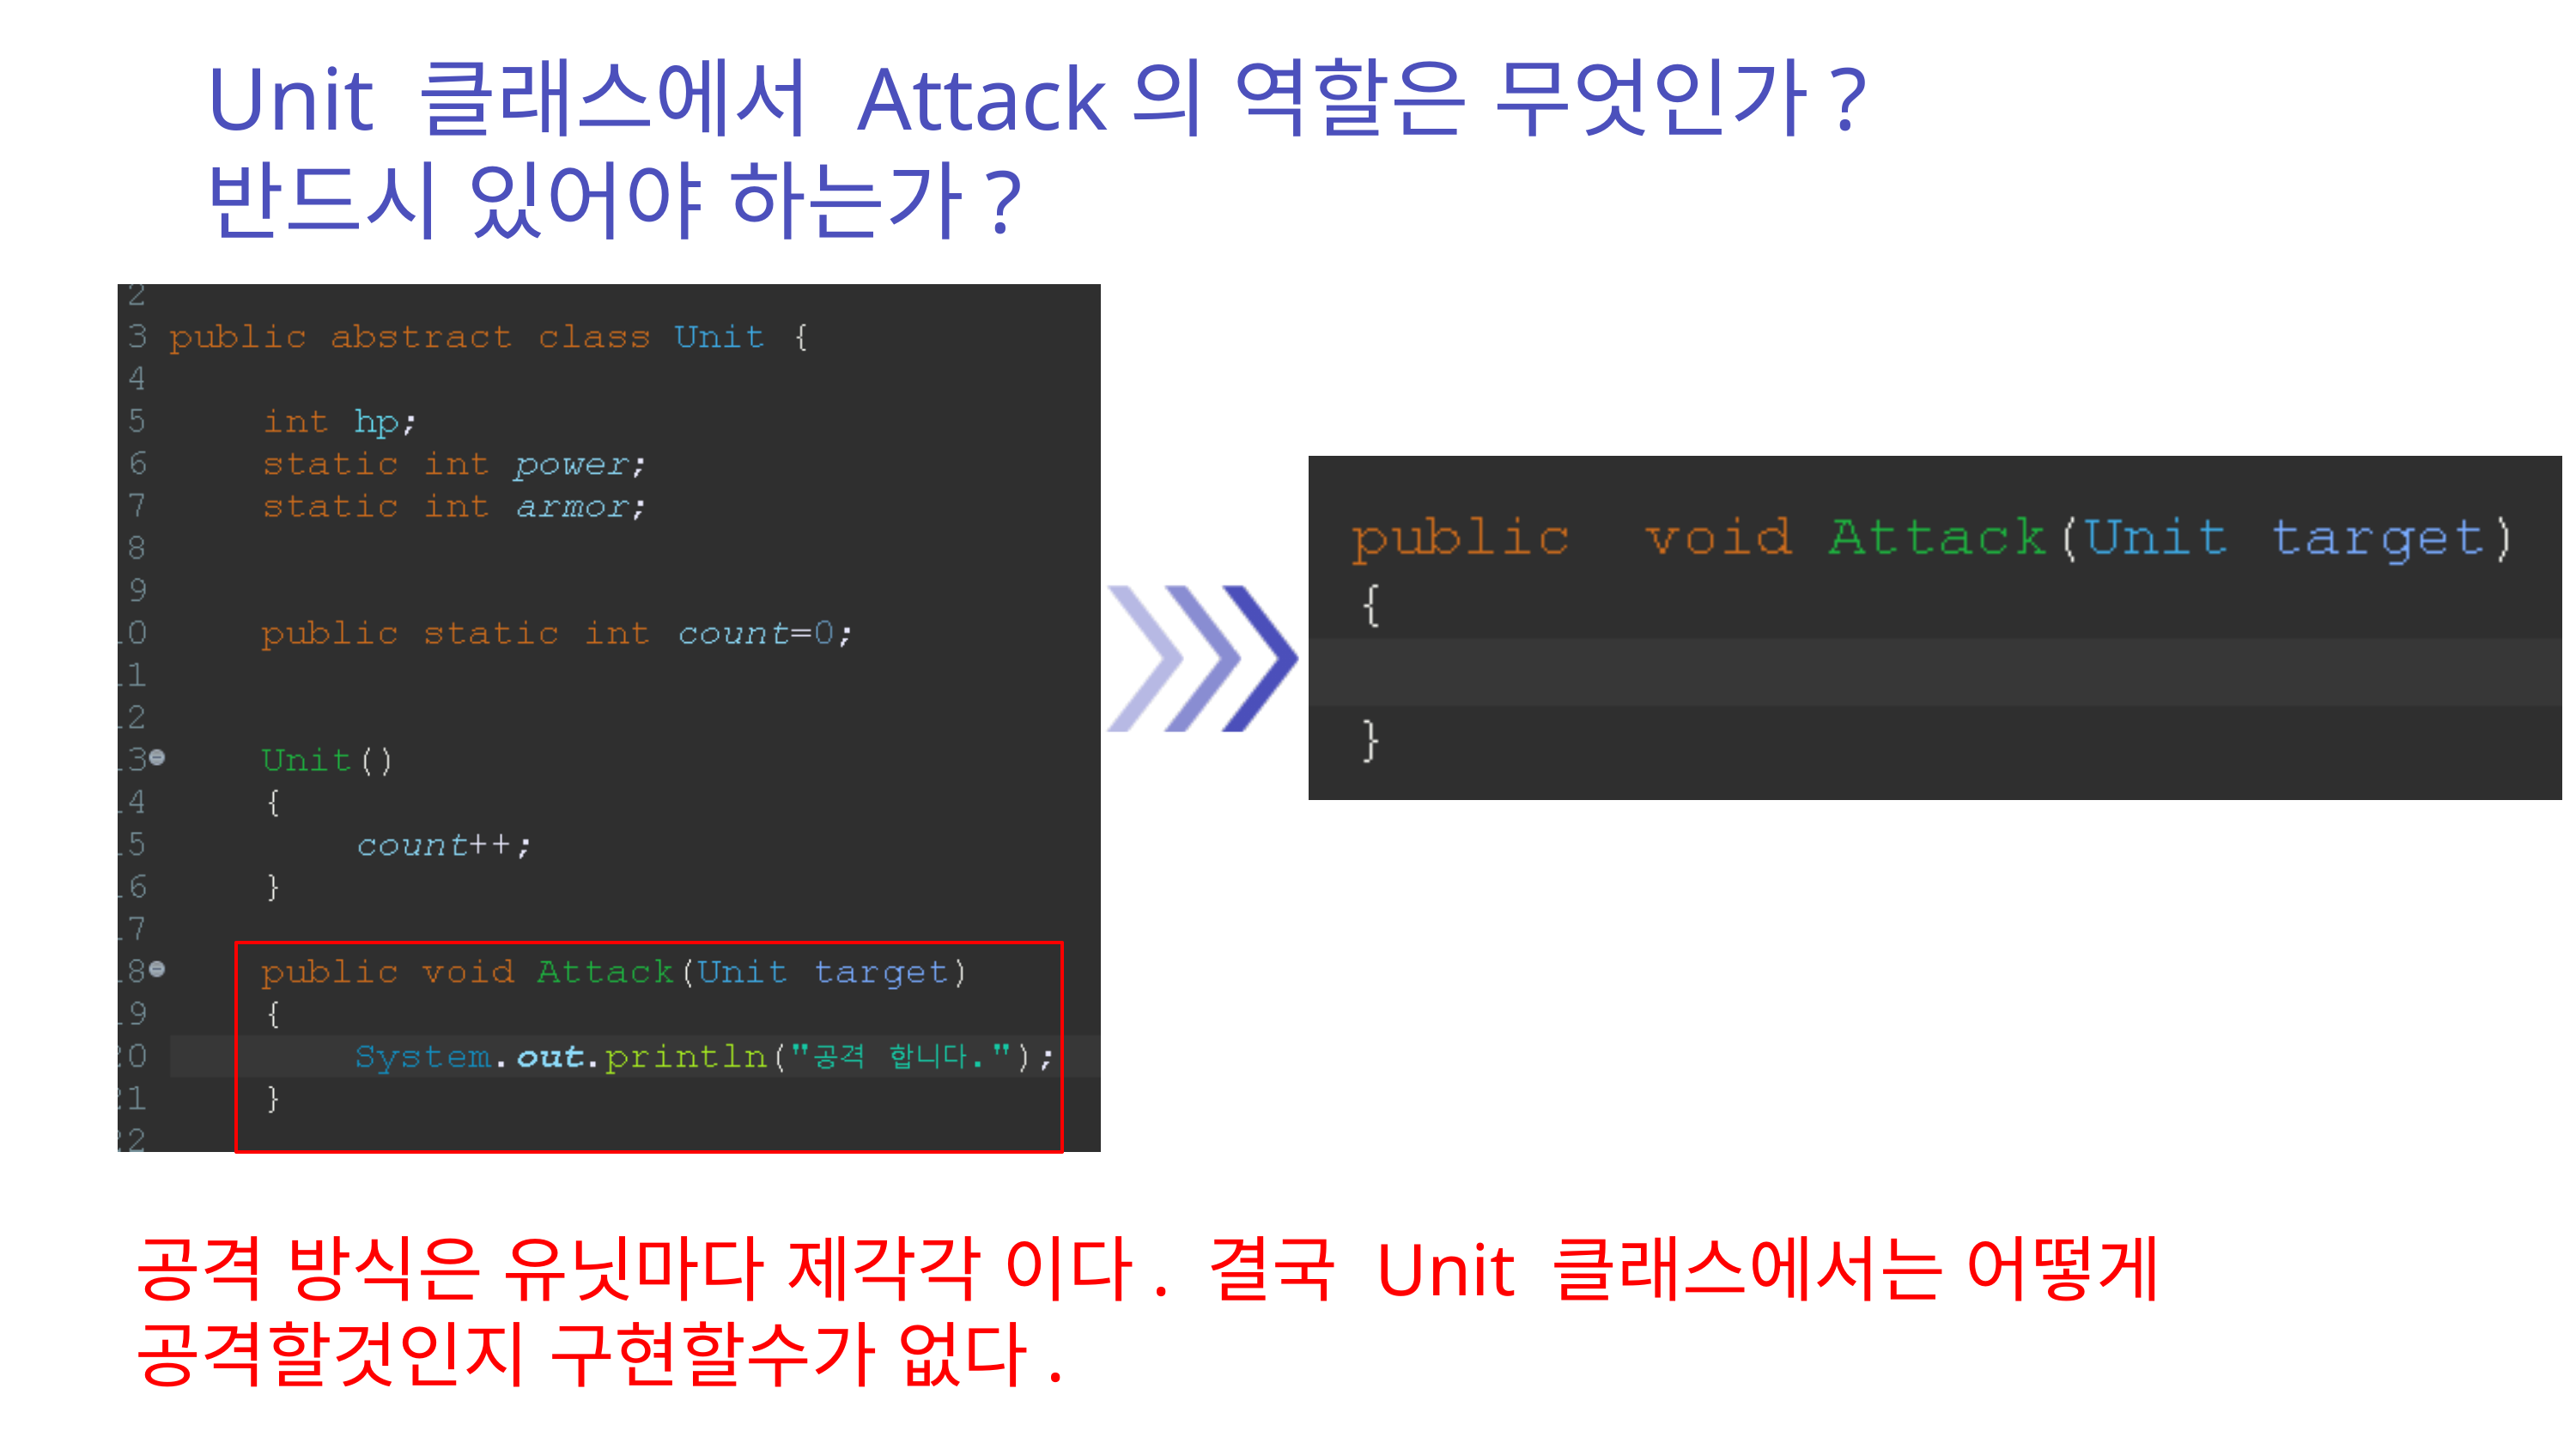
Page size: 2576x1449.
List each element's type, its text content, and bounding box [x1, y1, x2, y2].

picture [1309, 455, 2563, 800]
text_box 공격 방식은 유닛마다 제각각 이다. 결국 Unit 클래스에서는 어떻게 공격할것인지 구현할수가 없다. [122, 1217, 2361, 1403]
picture [118, 283, 1101, 1152]
text_box Unit 클래스에서 Attack의 역할은 무엇인가? 반드시 있어야 하는가? [192, 37, 2342, 257]
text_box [1105, 584, 1299, 732]
